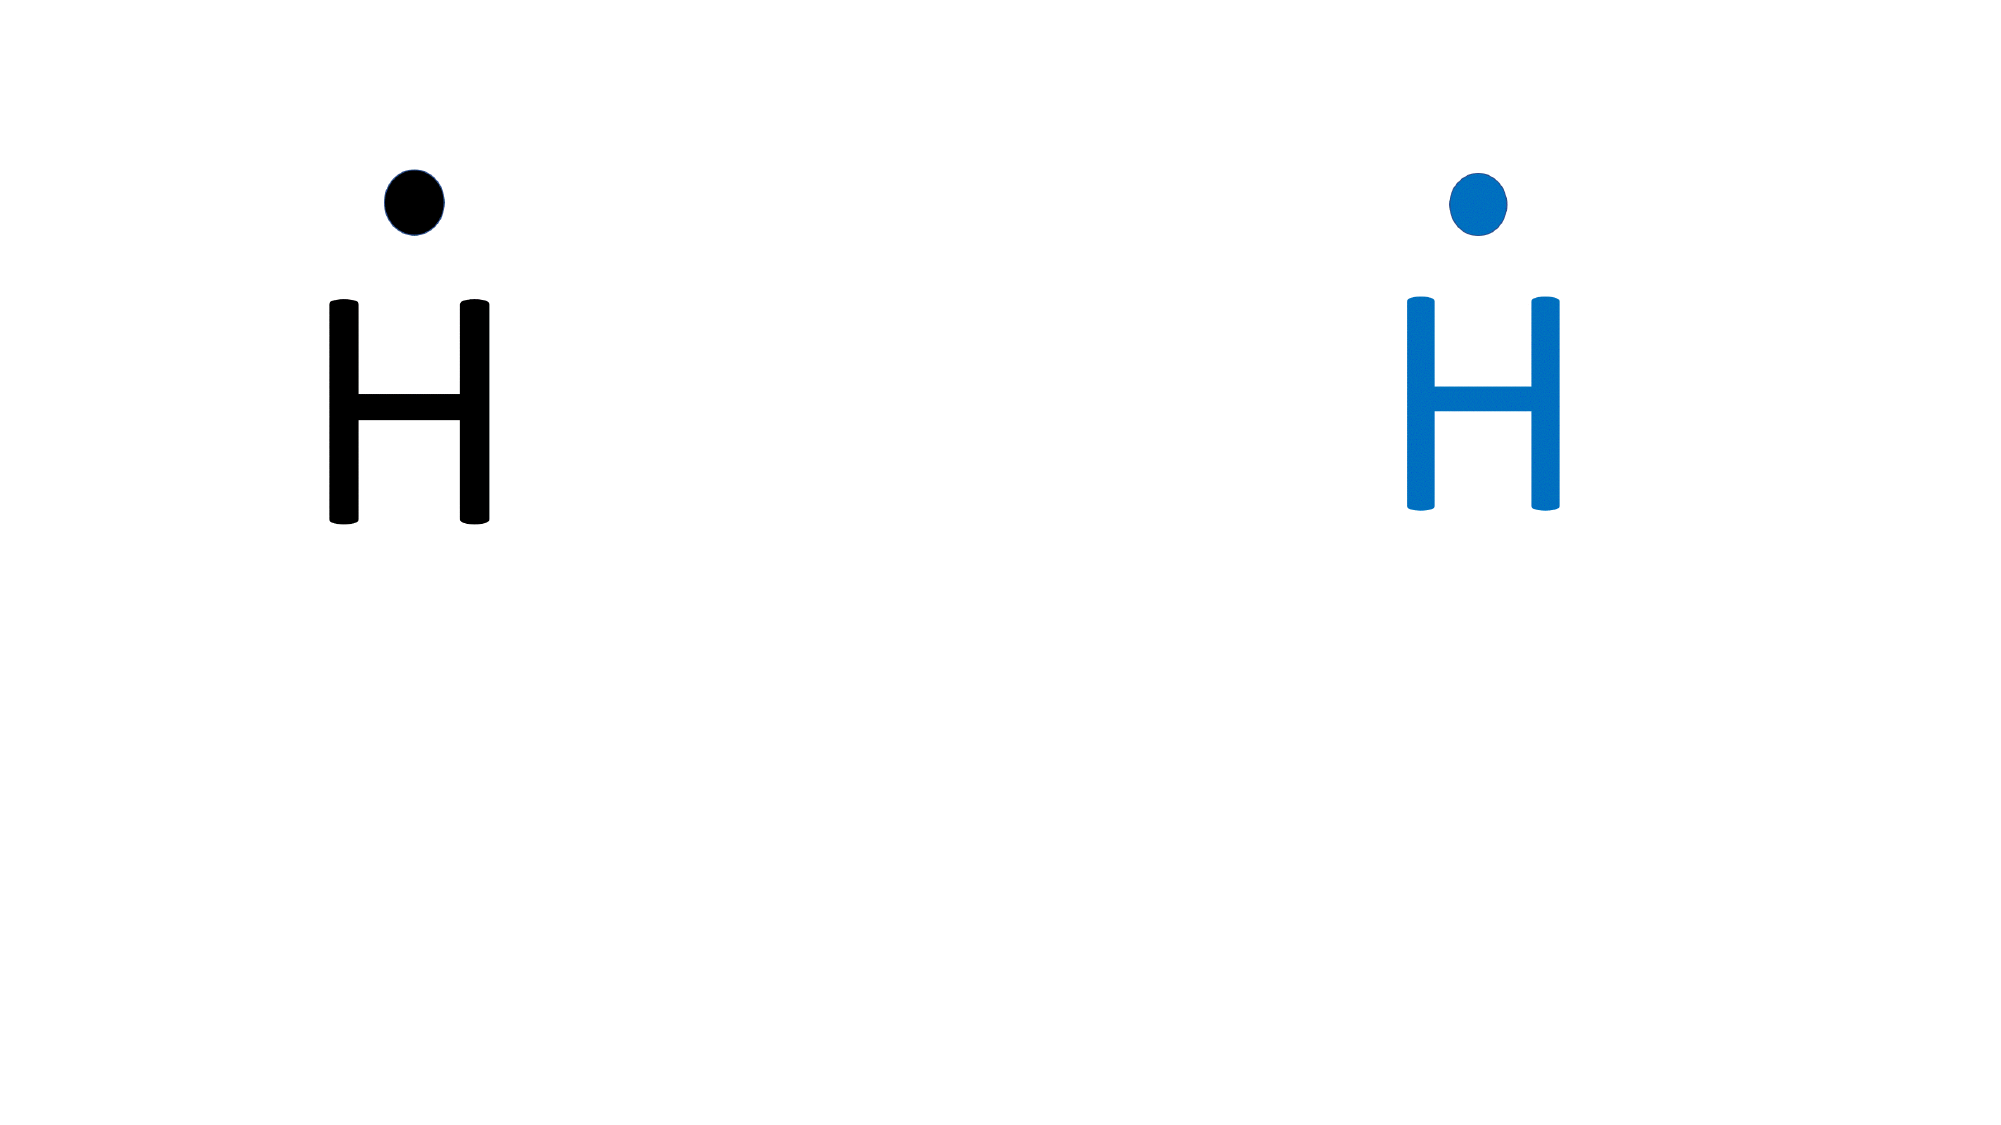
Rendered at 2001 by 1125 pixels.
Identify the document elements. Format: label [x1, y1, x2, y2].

picture [84, 102, 716, 737]
picture [1191, 138, 1792, 689]
